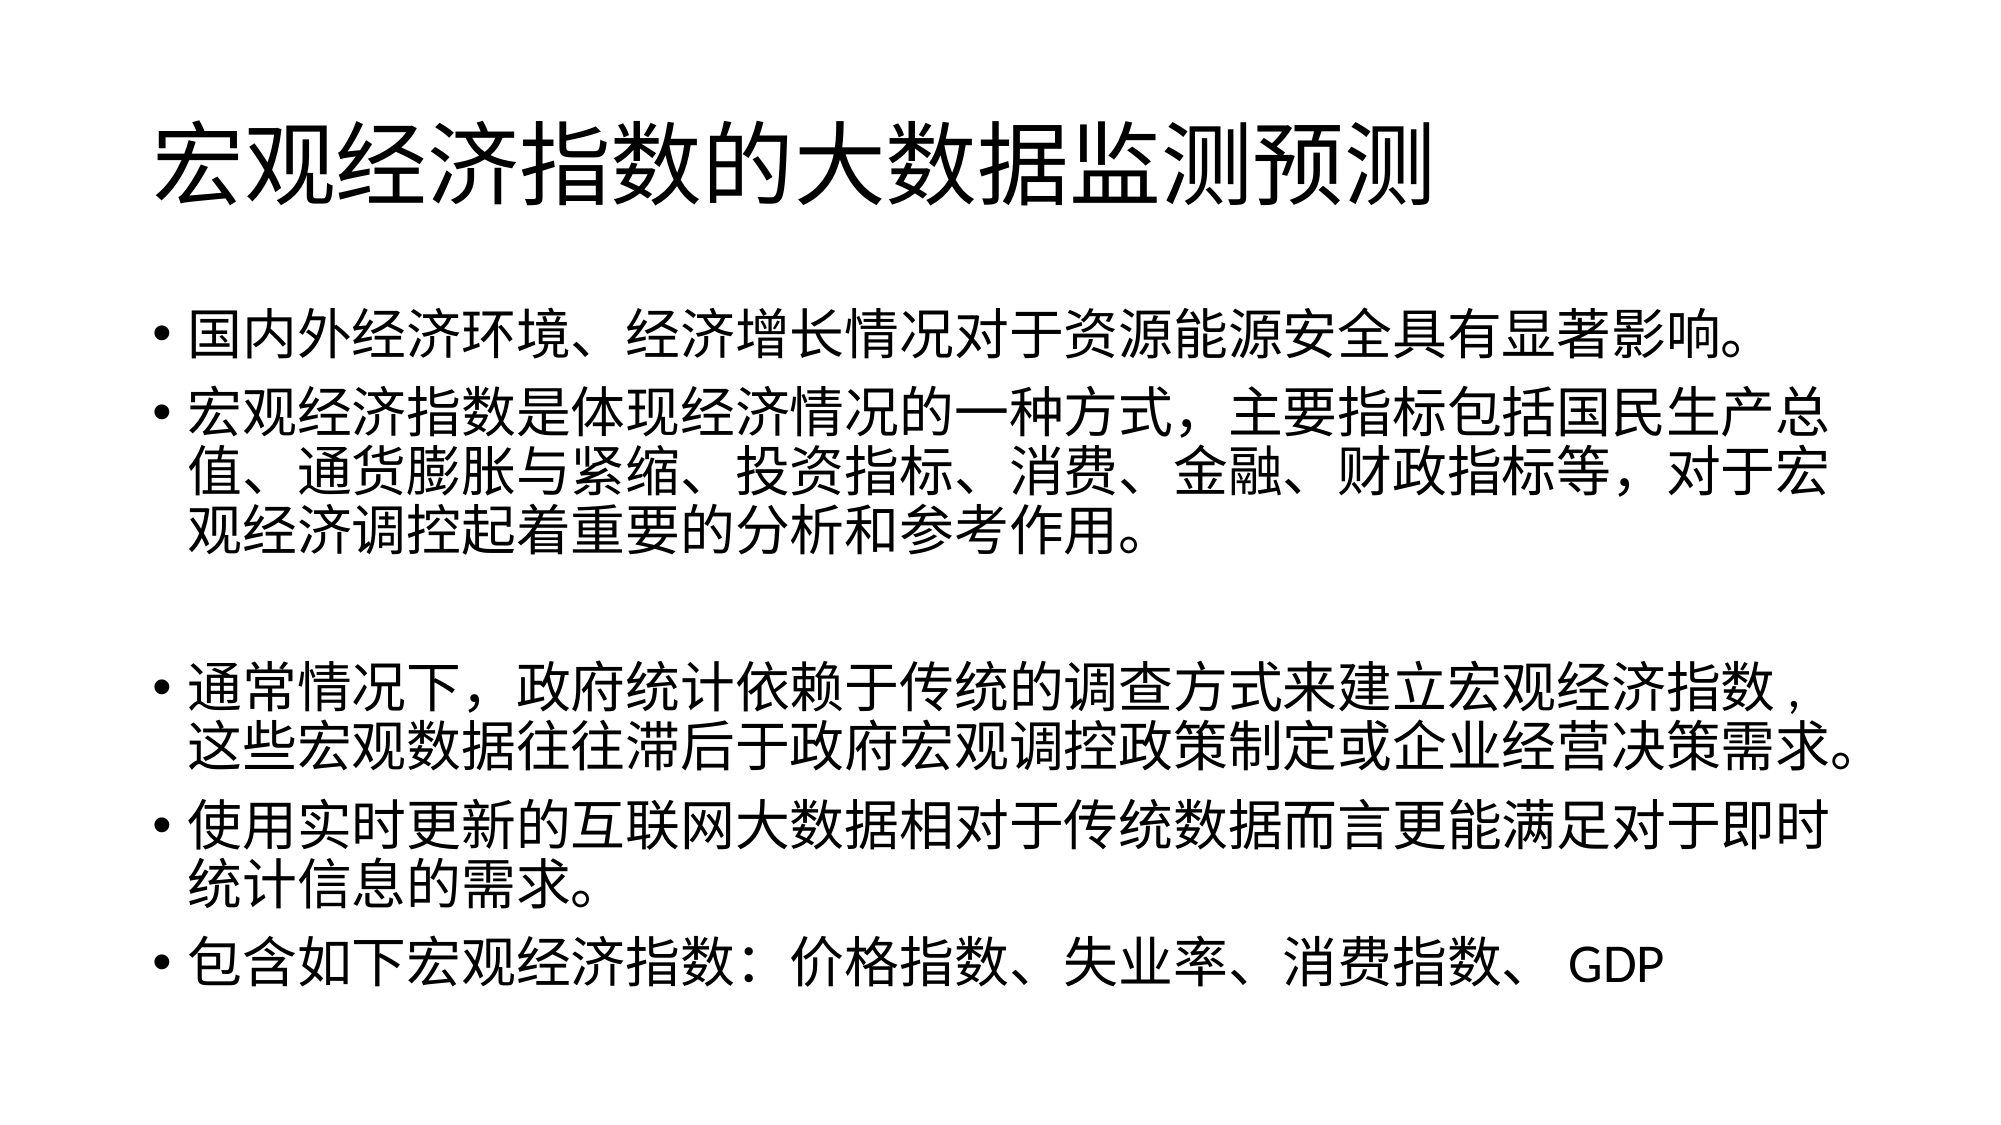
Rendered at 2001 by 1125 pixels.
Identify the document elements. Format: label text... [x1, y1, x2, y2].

title 宏观经济指数的大数据监测预测 [137, 59, 1863, 278]
list 国内外经济环境、经济增长情况对于资源能源安全具有显著影响。 宏观经济指数是体现经济情况的一种方式，主要指标包括国民生产总值、通货膨胀与紧缩、投资指标、消费、金融、财政指标等，对于宏观经济调控起着重要的分析和参考作用。 通常情况下，政府统计依赖于传统的调查方式来建立宏观经济指数,这些宏观数据往往滞后于政府宏观调控政策制定或企业经营决策需求。 使用实时更新的互联网大数据相对于传统数据而言更能满足对于即时统计信息的需求。 包含如下宏观经济指数：价格指数、失业率、消费指数、GDP [137, 299, 1863, 1014]
